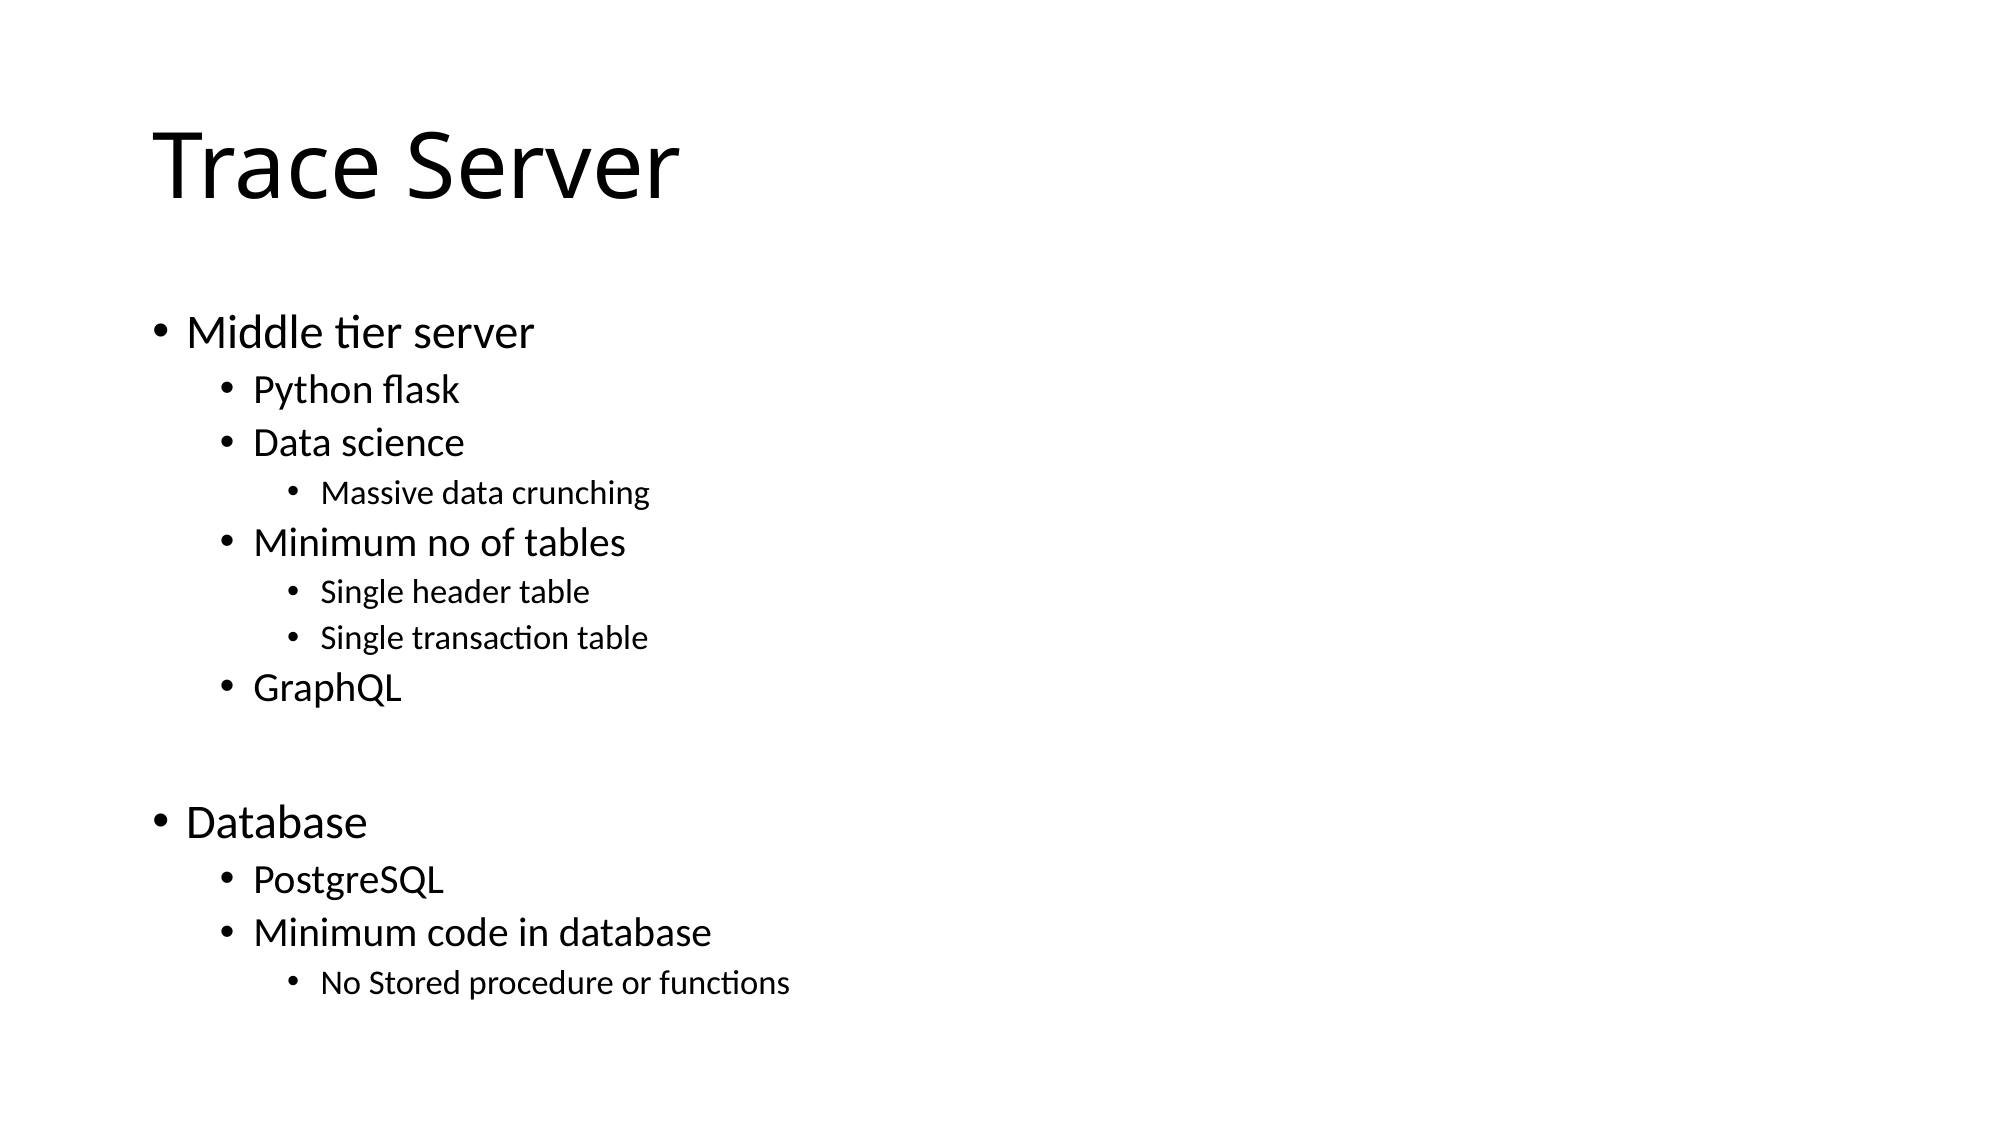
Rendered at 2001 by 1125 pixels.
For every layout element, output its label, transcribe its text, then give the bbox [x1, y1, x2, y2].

list Middle tier server Python flask Data science Massive data crunching Minimum no of tables Single header table Single transaction table GraphQL Database PostgreSQL Minimum code in database No Stored procedure or functions [137, 299, 1863, 1014]
title Trace Server [137, 59, 1863, 278]
